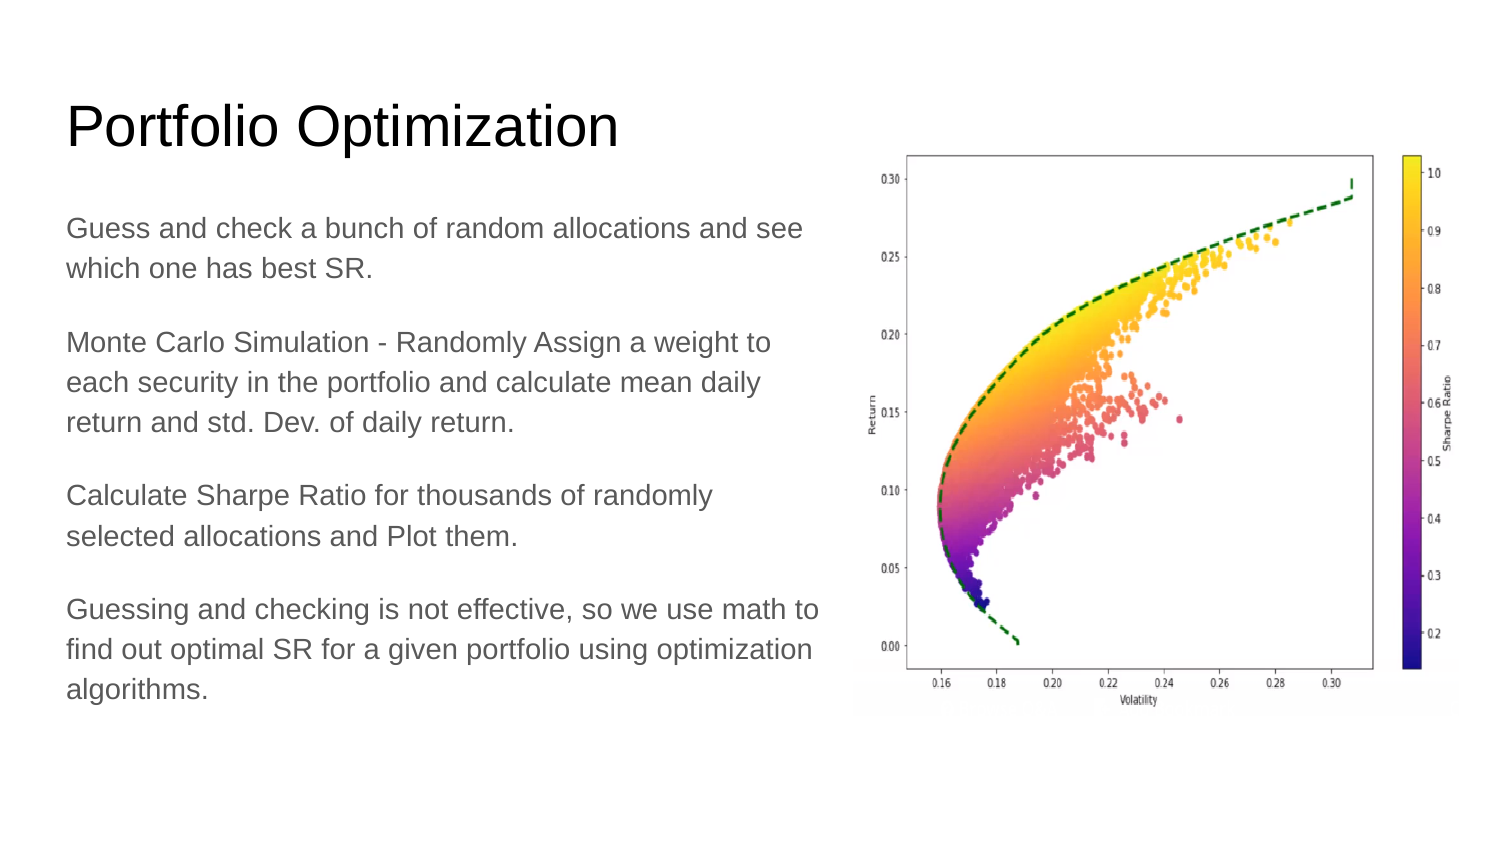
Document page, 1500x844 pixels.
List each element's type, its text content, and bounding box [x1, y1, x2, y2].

picture [853, 142, 1460, 716]
title Portfolio Optimization [51, 72, 1449, 167]
list Guess and check a bunch of random allocations and see which one has best SR. Monte Carlo Simulation - Randomly Assign a weight to each security in the portfolio and calculate mean daily return and std. Dev. of daily return. Calculate Sharpe Ratio for thousands of randomly selected allocations and Plot them. Guessing and checking is not effective, so we use math to find out optimal SR for a given portfolio using optimization algorithms. [51, 189, 847, 750]
